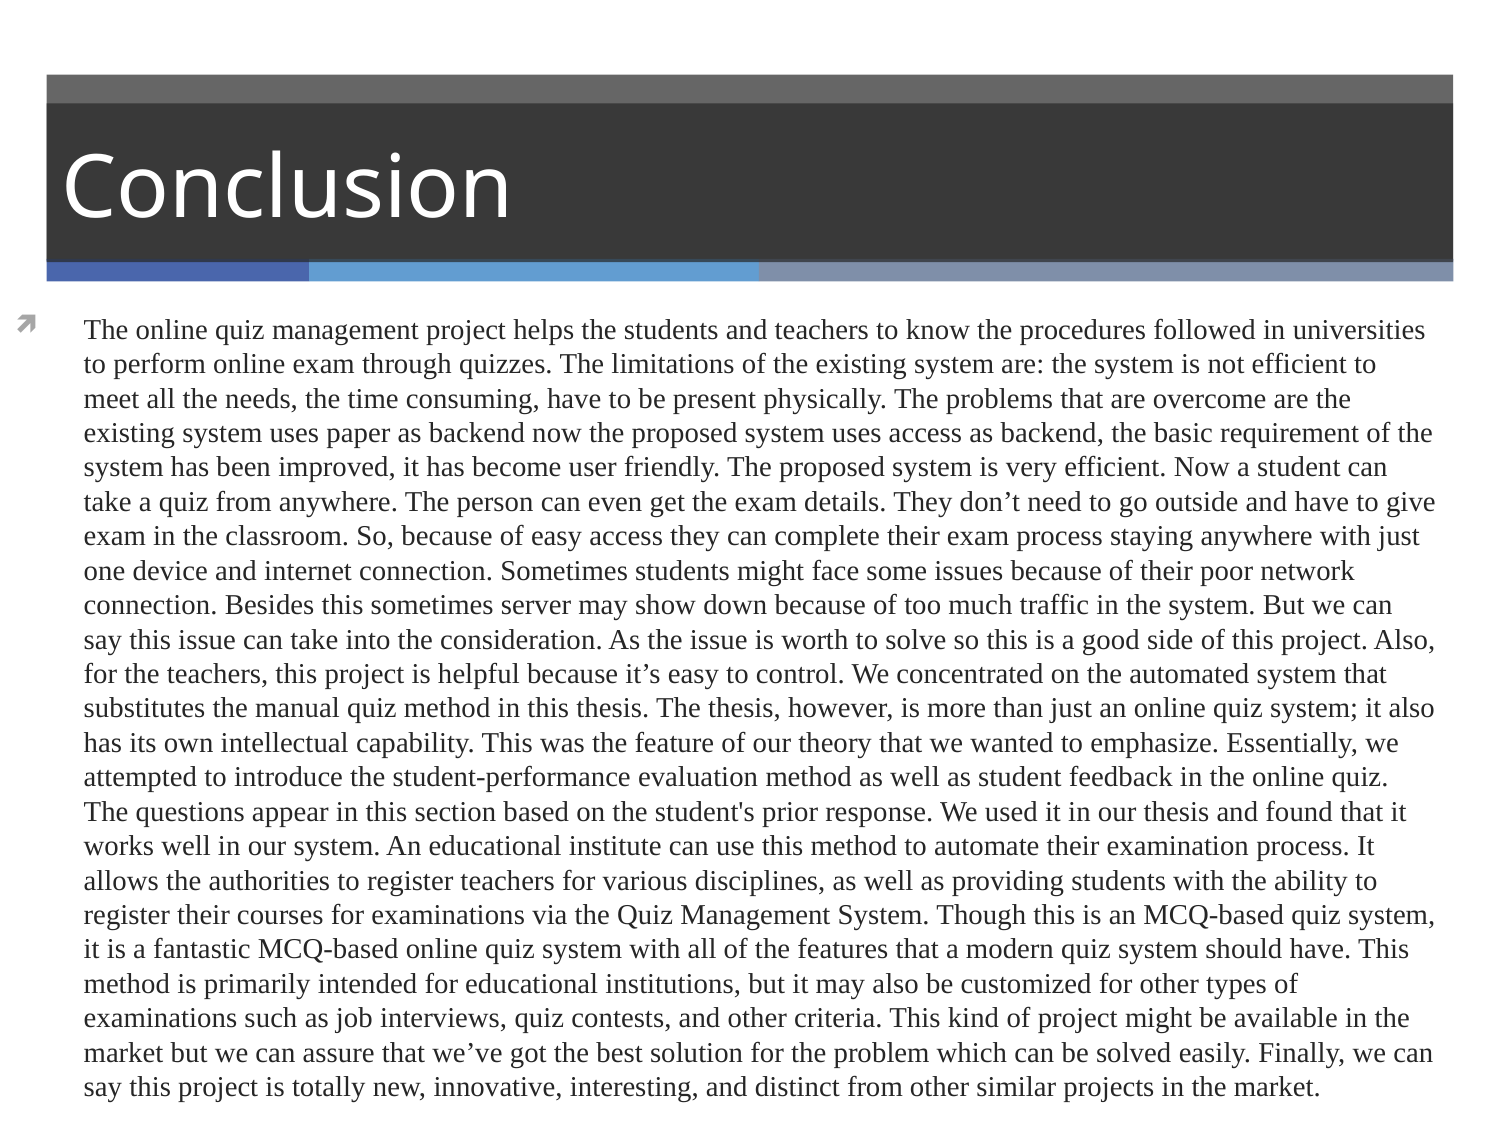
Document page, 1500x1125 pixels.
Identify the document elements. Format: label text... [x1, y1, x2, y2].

title Conclusion [46, 103, 1454, 263]
list The online quiz management project helps the students and teachers to know the procedures followed in universities to perform online exam through quizzes. The limitations of the existing system are: the system is not efficient to meet all the needs, the time consuming, have to be present physically. The problems that are overcome are the existing system uses paper as backend now the proposed system uses access as backend, the basic requirement of the system has been improved, it has become user friendly. The proposed system is very efficient. Now a student can take a quiz from anywhere. The person can even get the exam details. They don’t need to go outside and have to give exam in the classroom. So, because of easy access they can complete their exam process staying anywhere with just one device and internet connection. Sometimes students might face some issues because of their poor network connection. Besides this sometimes server may show down because of too much traffic in the system. But we can say this issue can take into the consideration. As the issue is worth to solve so this is a good side of this project. Also, for the teachers, this project is helpful because it’s easy to control. We concentrated on the automated system that substitutes the manual quiz method in this thesis. The thesis, however, is more than just an online quiz system; it also has its own intellectual capability. This was the feature of our theory that we wanted to emphasize. Essentially, we attempted to introduce the student-performance evaluation method as well as student feedback in the online quiz. The questions appear in this section based on the student's prior response. We used it in our thesis and found that it works well in our system. An educational institute can use this method to automate their examination process. It allows the authorities to register teachers for various disciplines, as well as providing students with the ability to register their courses for examinations via the Quiz Management System. Though this is an MCQ-based quiz system, it is a fantastic MCQ-based online quiz system with all of the features that a modern quiz system should have. This method is primarily intended for educational institutions, but it may also be customized for other types of examinations such as job interviews, quiz contests, and other criteria. This kind of project might be available in the market but we can assure that we’ve got the best solution for the problem which can be solved easily. Finally, we can say this project is totally new, innovative, interesting, and distinct from other similar projects in the market. [0, 303, 1454, 1125]
